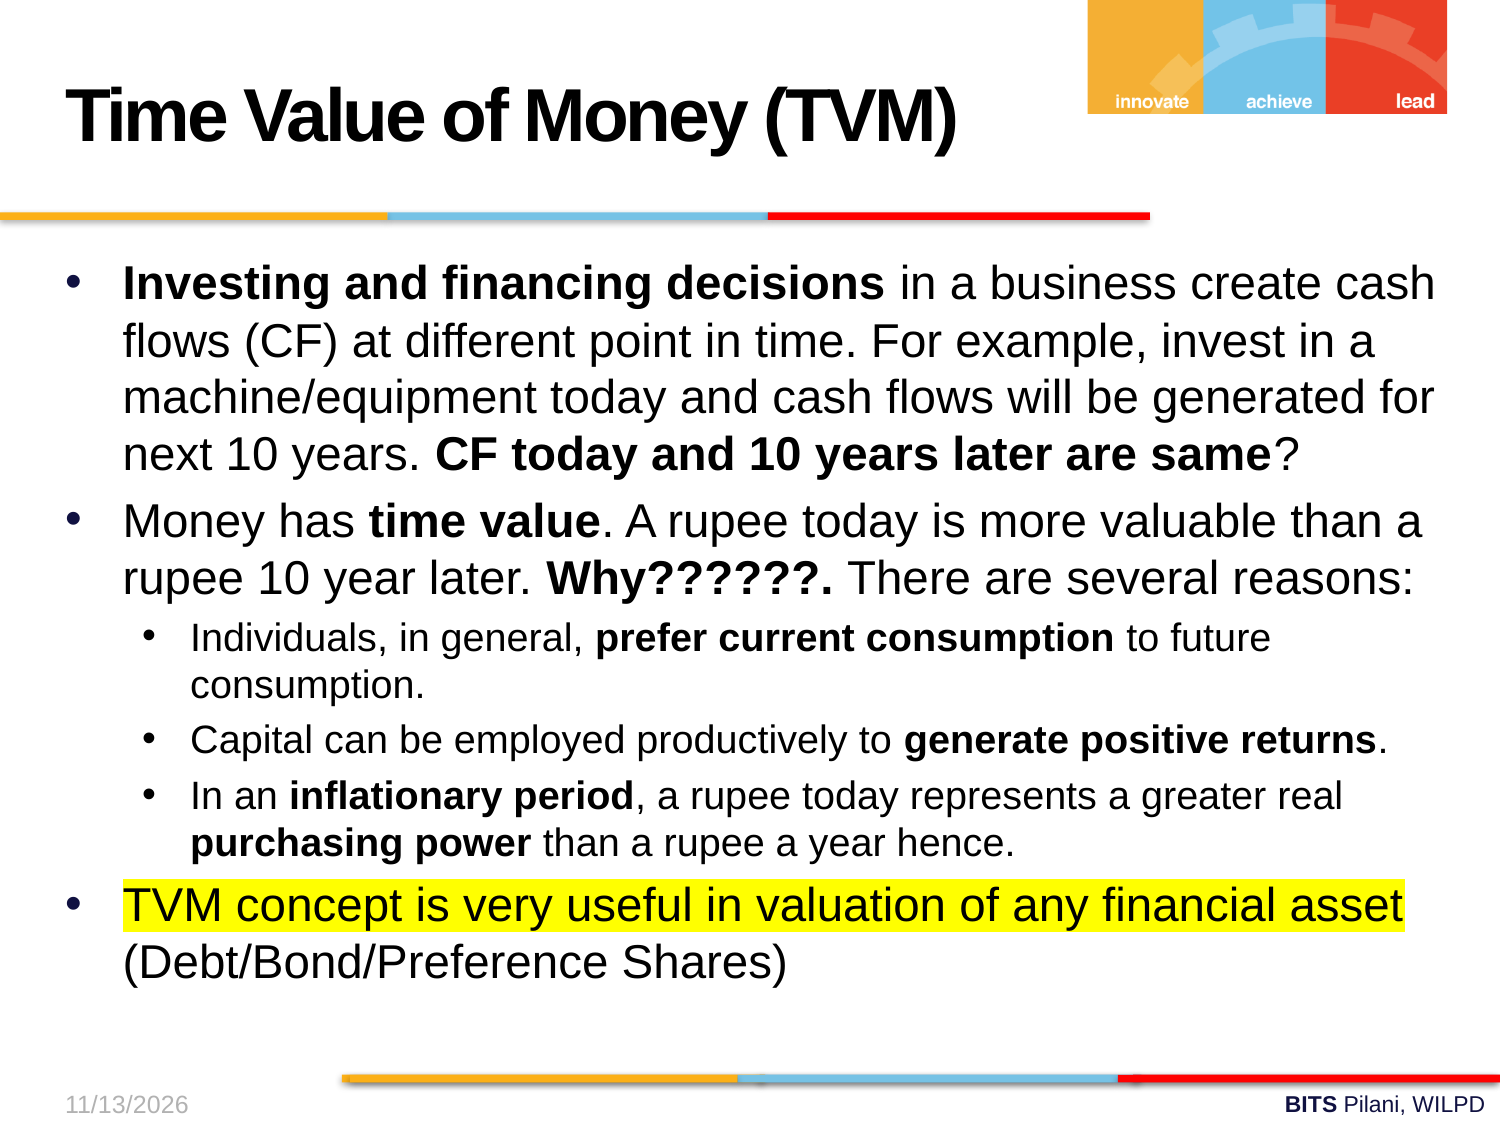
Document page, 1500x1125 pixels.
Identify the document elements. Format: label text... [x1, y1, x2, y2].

list Investing and financing decisions in a business create cash flows (CF) at different point in time. For example, invest in a machine/equipment today and cash flows will be generated for next 10 years. CF today and 10 years later are same? Money has time value. A rupee today is more valuable than a rupee 10 year later. Why??????. There are several reasons: Individuals, in general, prefer current consumption to future consumption. Capital can be employed productively to generate positive returns. In an inflationary period, a rupee today represents a greater real purchasing power than a rupee a year hence. TVM concept is very useful in valuation of any financial asset (Debt/Bond/Preference Shares) [50, 245, 1463, 1038]
picture [1087, 0, 1448, 114]
list Time Value of Money (TVM) [50, 24, 1088, 213]
slide_number 10-Aug-24 [50, 1082, 400, 1125]
